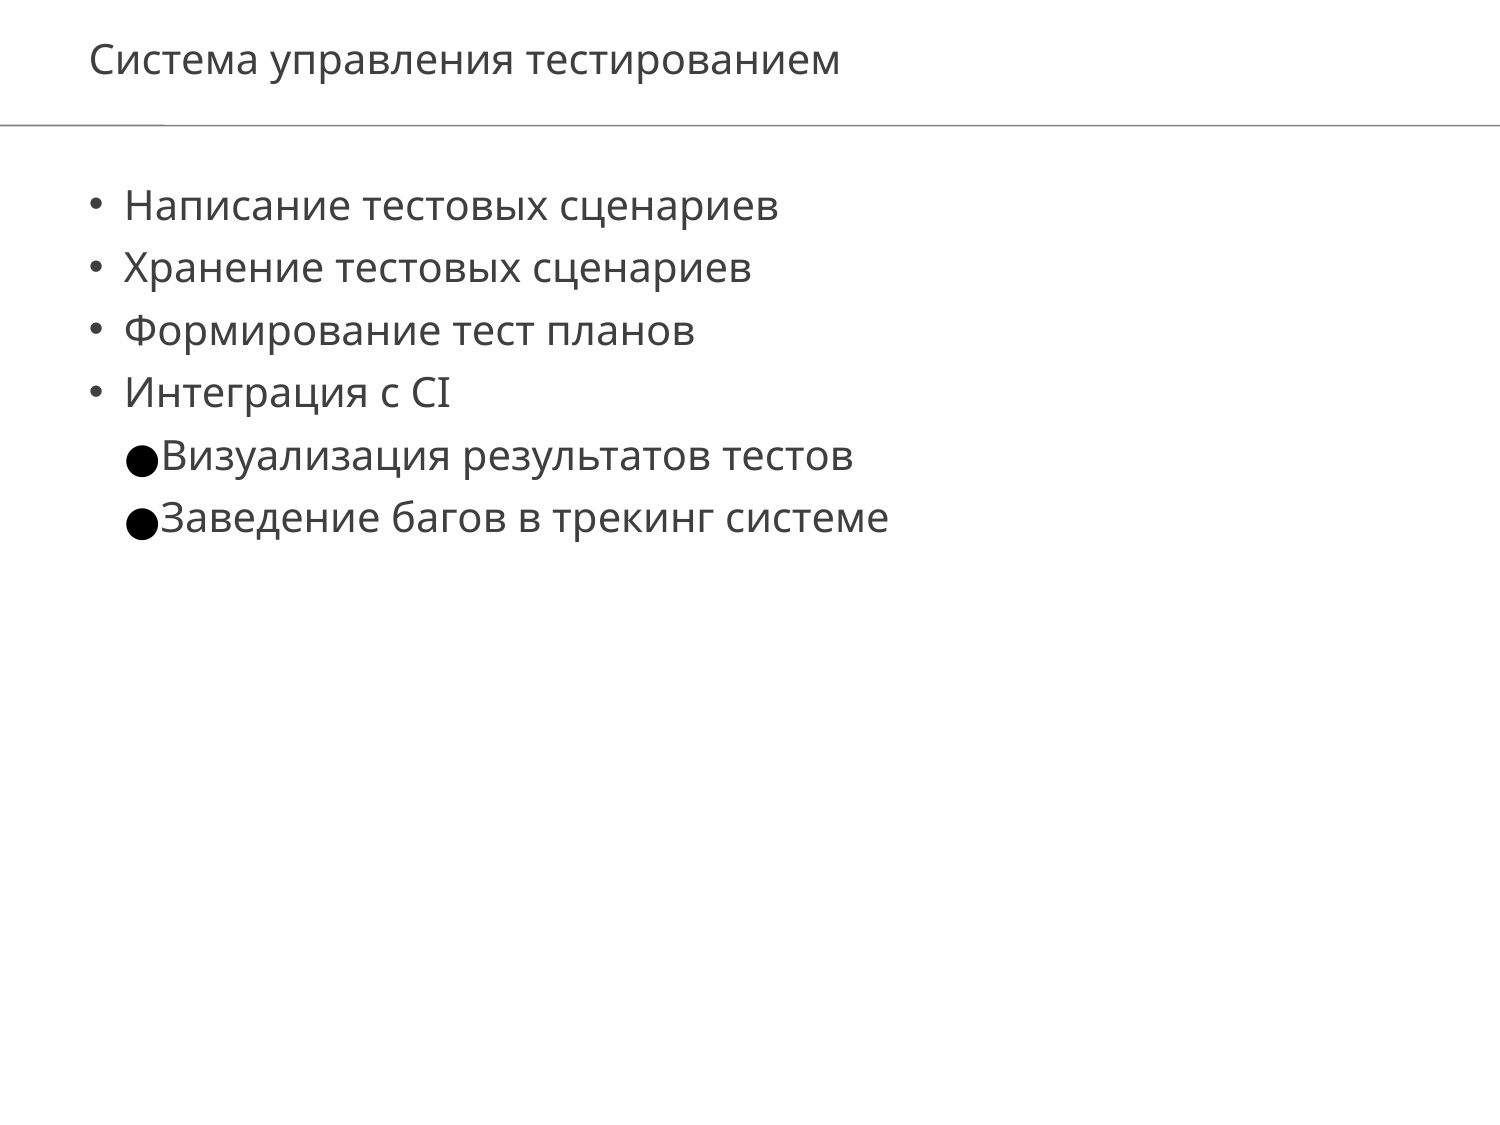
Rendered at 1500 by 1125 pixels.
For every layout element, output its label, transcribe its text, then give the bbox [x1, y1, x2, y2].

text_box Система управления тестированием [88, 38, 1174, 87]
text_box Написание тестовых сценариев Хранение тестовых сценариев Формирование тест планов Интеграция с CI Визуализация результатов тестов Заведение багов в трекинг системе [88, 178, 1411, 1070]
